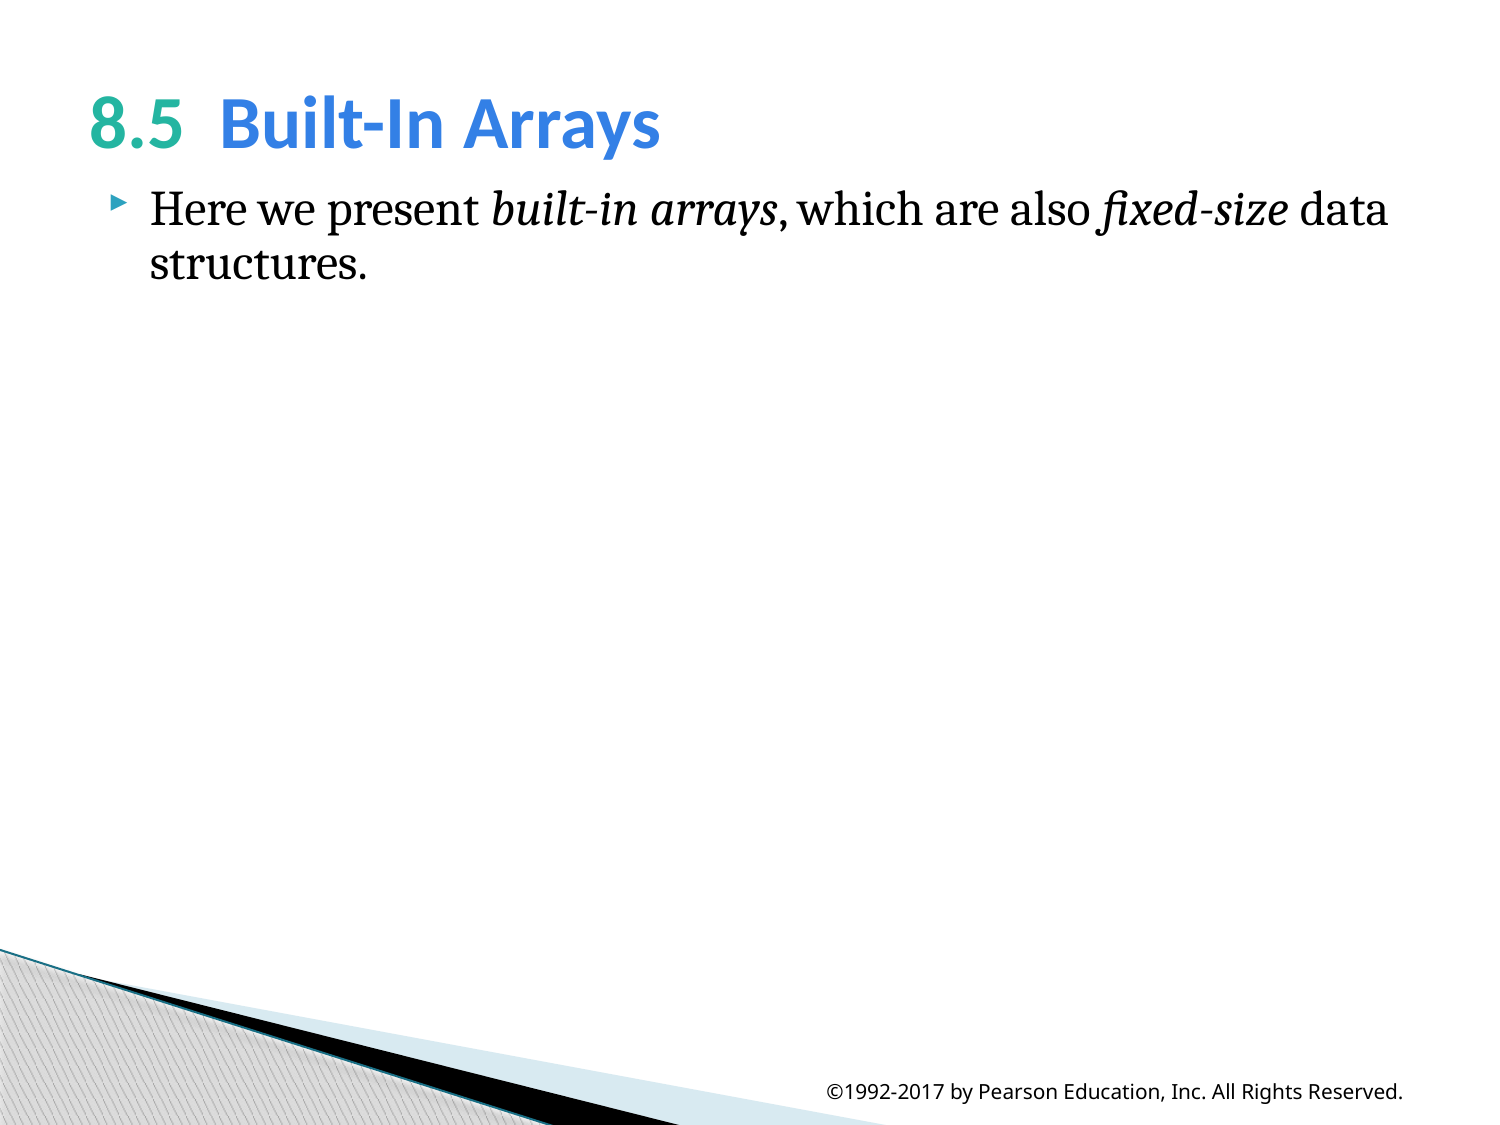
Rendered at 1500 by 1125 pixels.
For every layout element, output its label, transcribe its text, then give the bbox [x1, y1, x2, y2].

footer ©1992-2017 by Pearson Education, Inc. All Rights Reserved. [650, 1051, 1419, 1112]
title 8.5 Built-In Arrays [75, 24, 1425, 174]
list Here we present built-in arrays, which are also fixed-size data structures. [75, 174, 1425, 918]
